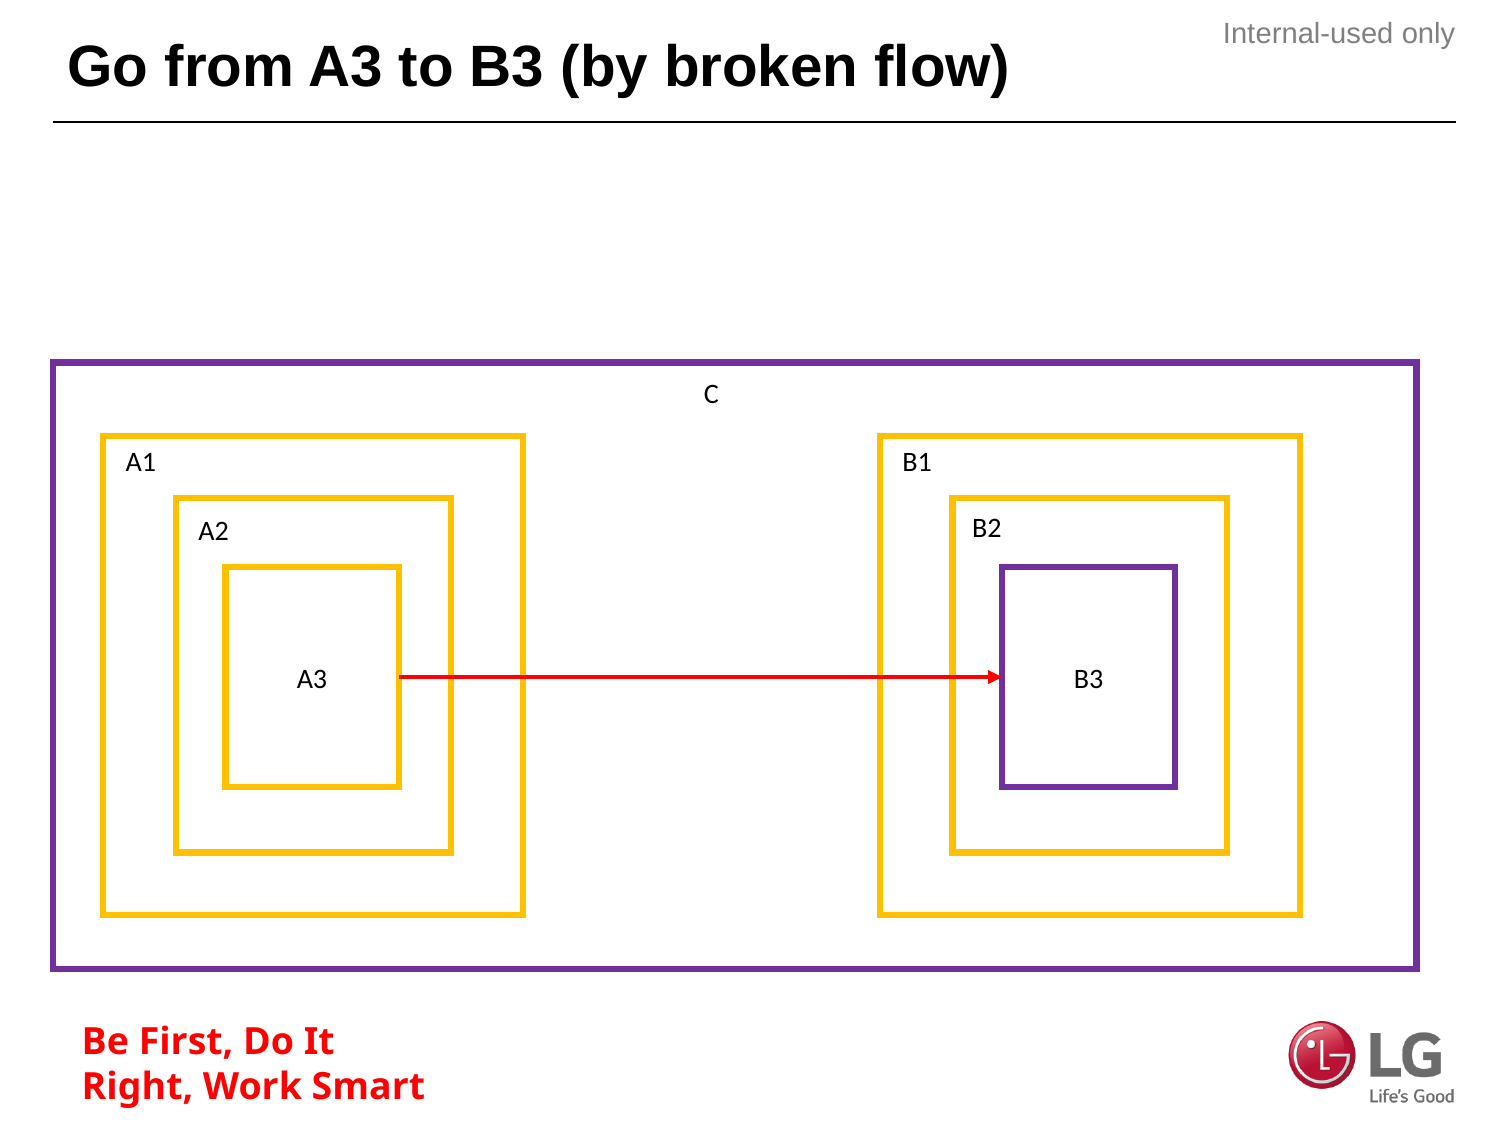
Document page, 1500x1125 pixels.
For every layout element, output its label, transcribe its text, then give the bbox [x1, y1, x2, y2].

text_box [879, 435, 1301, 916]
text_box B2 [957, 501, 1017, 551]
text_box [951, 497, 1228, 854]
text_box B1 [887, 436, 947, 485]
title Go from A3 to B3 (by broken flow) [52, 12, 1456, 123]
text_box [52, 361, 1417, 970]
text_box A2 [183, 504, 244, 554]
text_box A3 [224, 566, 400, 788]
picture [1285, 1001, 1456, 1123]
text_box B3 [1001, 566, 1176, 788]
text_box [175, 497, 452, 854]
text_box A1 [110, 436, 171, 485]
text_box [102, 435, 524, 916]
text_box C [689, 368, 734, 417]
